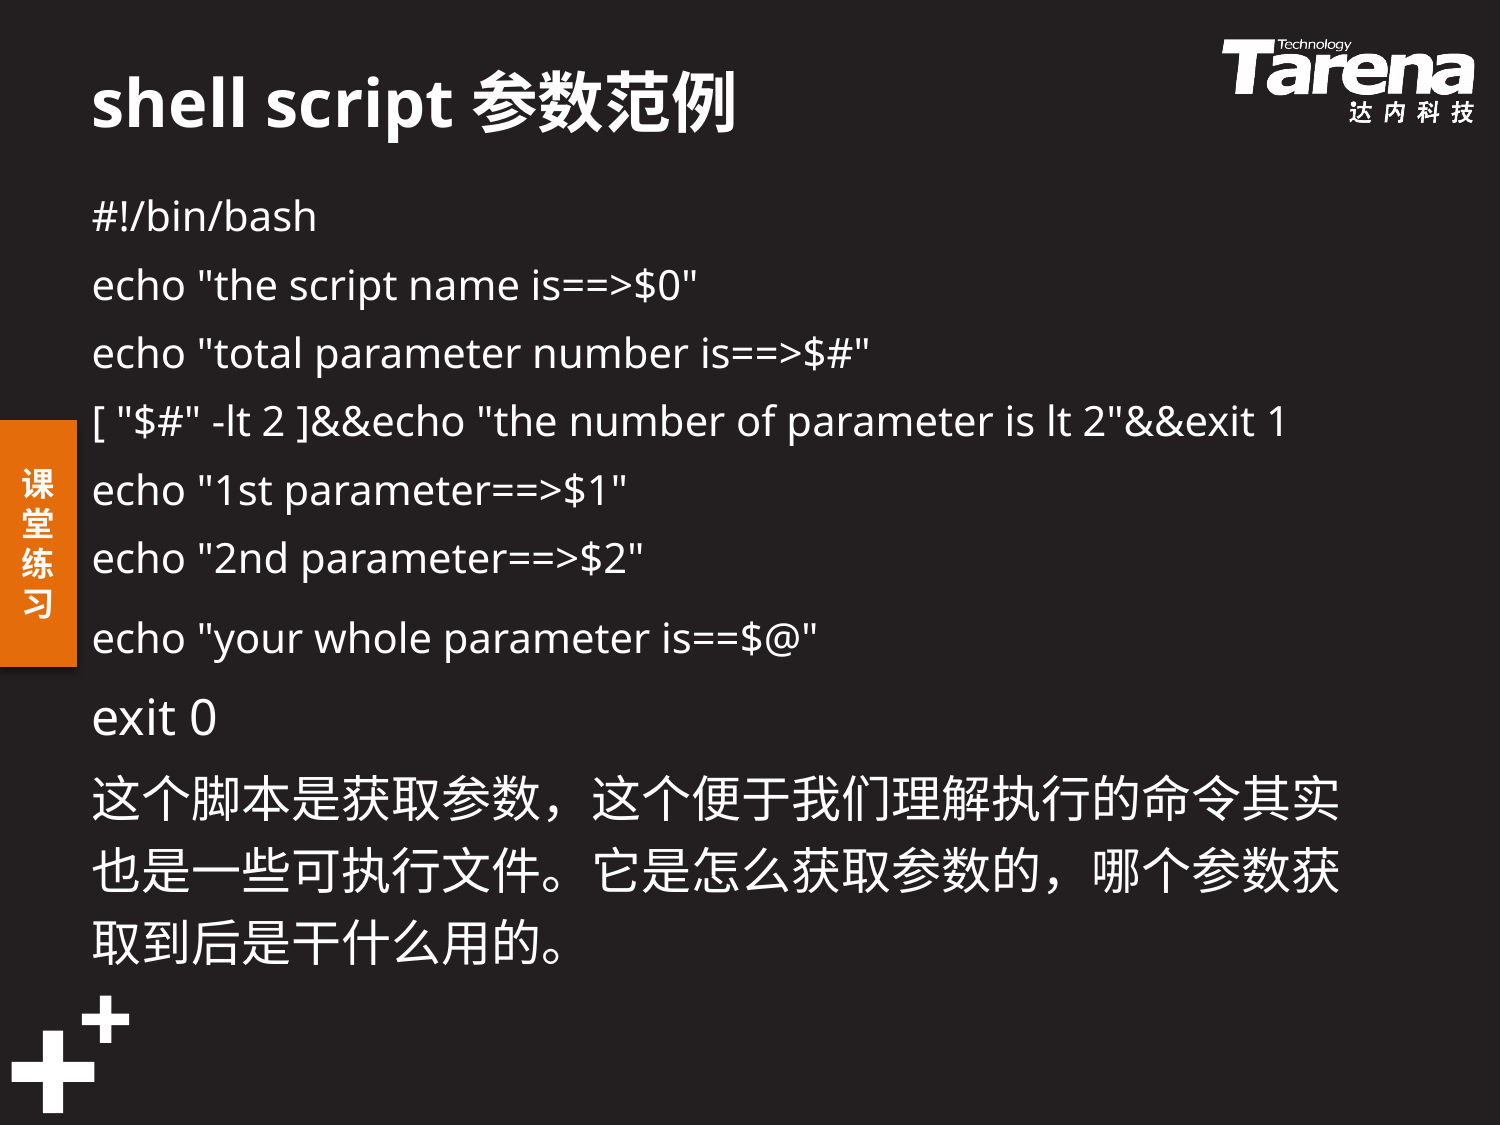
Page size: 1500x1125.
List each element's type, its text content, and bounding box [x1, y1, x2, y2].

title shell script参数范例 [76, 42, 1188, 160]
picture [1222, 39, 1475, 123]
list #!/bin/bash echo "the script name is==>$0" echo "total parameter number is==>$#" [ "$#" -lt 2 ]&&echo "the number of parameter is lt 2"&&exit 1 echo "1st parameter==>$1" echo "2nd parameter==>$2" echo "your whole parameter is==$@" exit 0 这个脚本是获取参数，这个便于我们理解执行的命令其实也是一些可执行文件。它是怎么获取参数的，哪个参数获取到后是干什么用的。 [76, 172, 1400, 1081]
